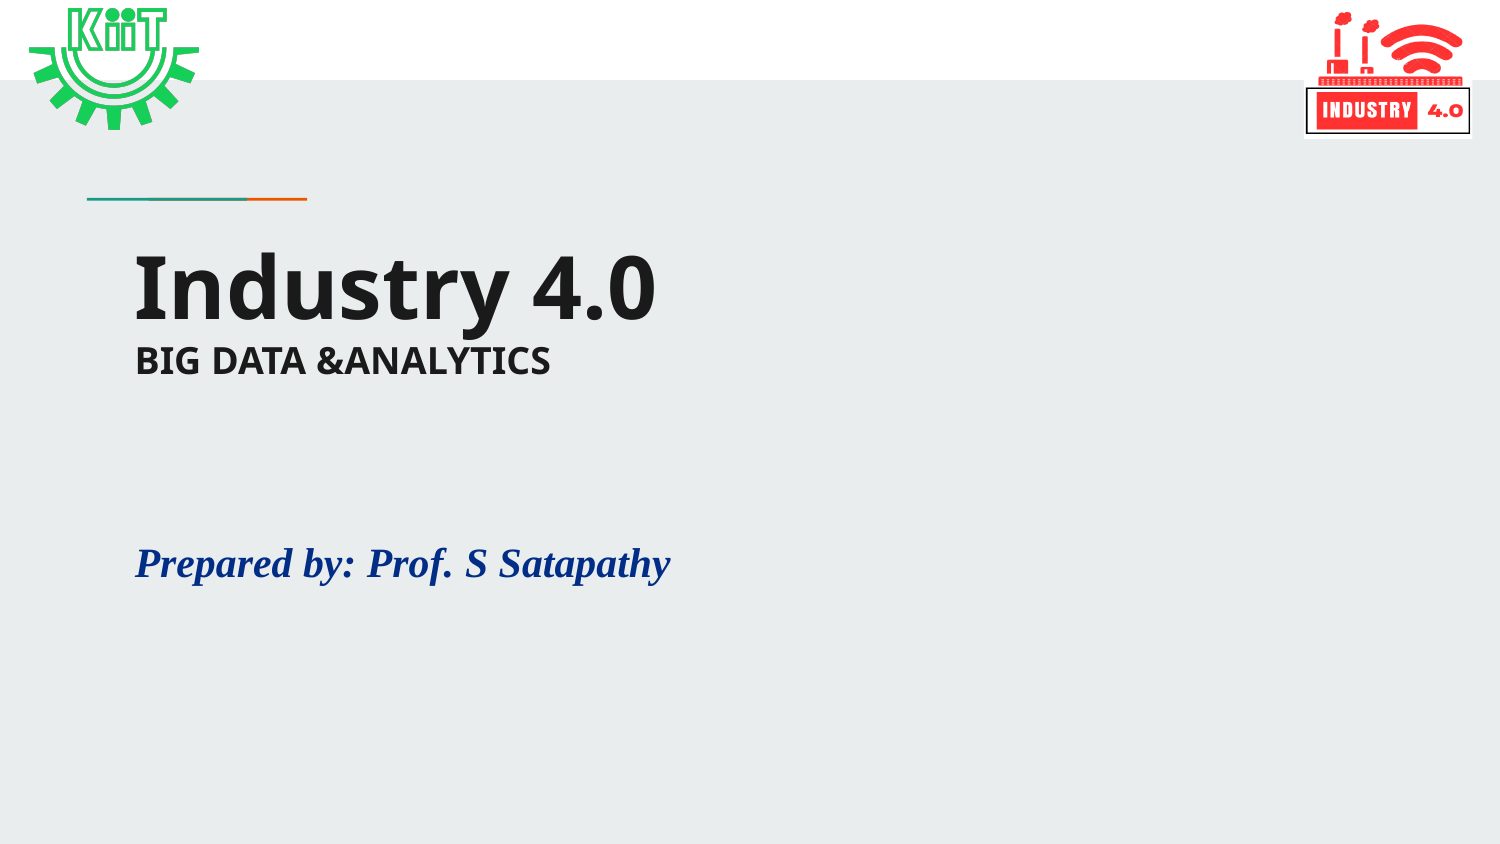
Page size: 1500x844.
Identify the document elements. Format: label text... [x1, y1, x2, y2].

title Industry 4.0 BIG DATA &ANALYTICS [119, 216, 1381, 490]
picture [29, 8, 199, 130]
picture [1303, 8, 1473, 139]
subtitle Prepared by: Prof. S Satapathy [119, 520, 1381, 610]
